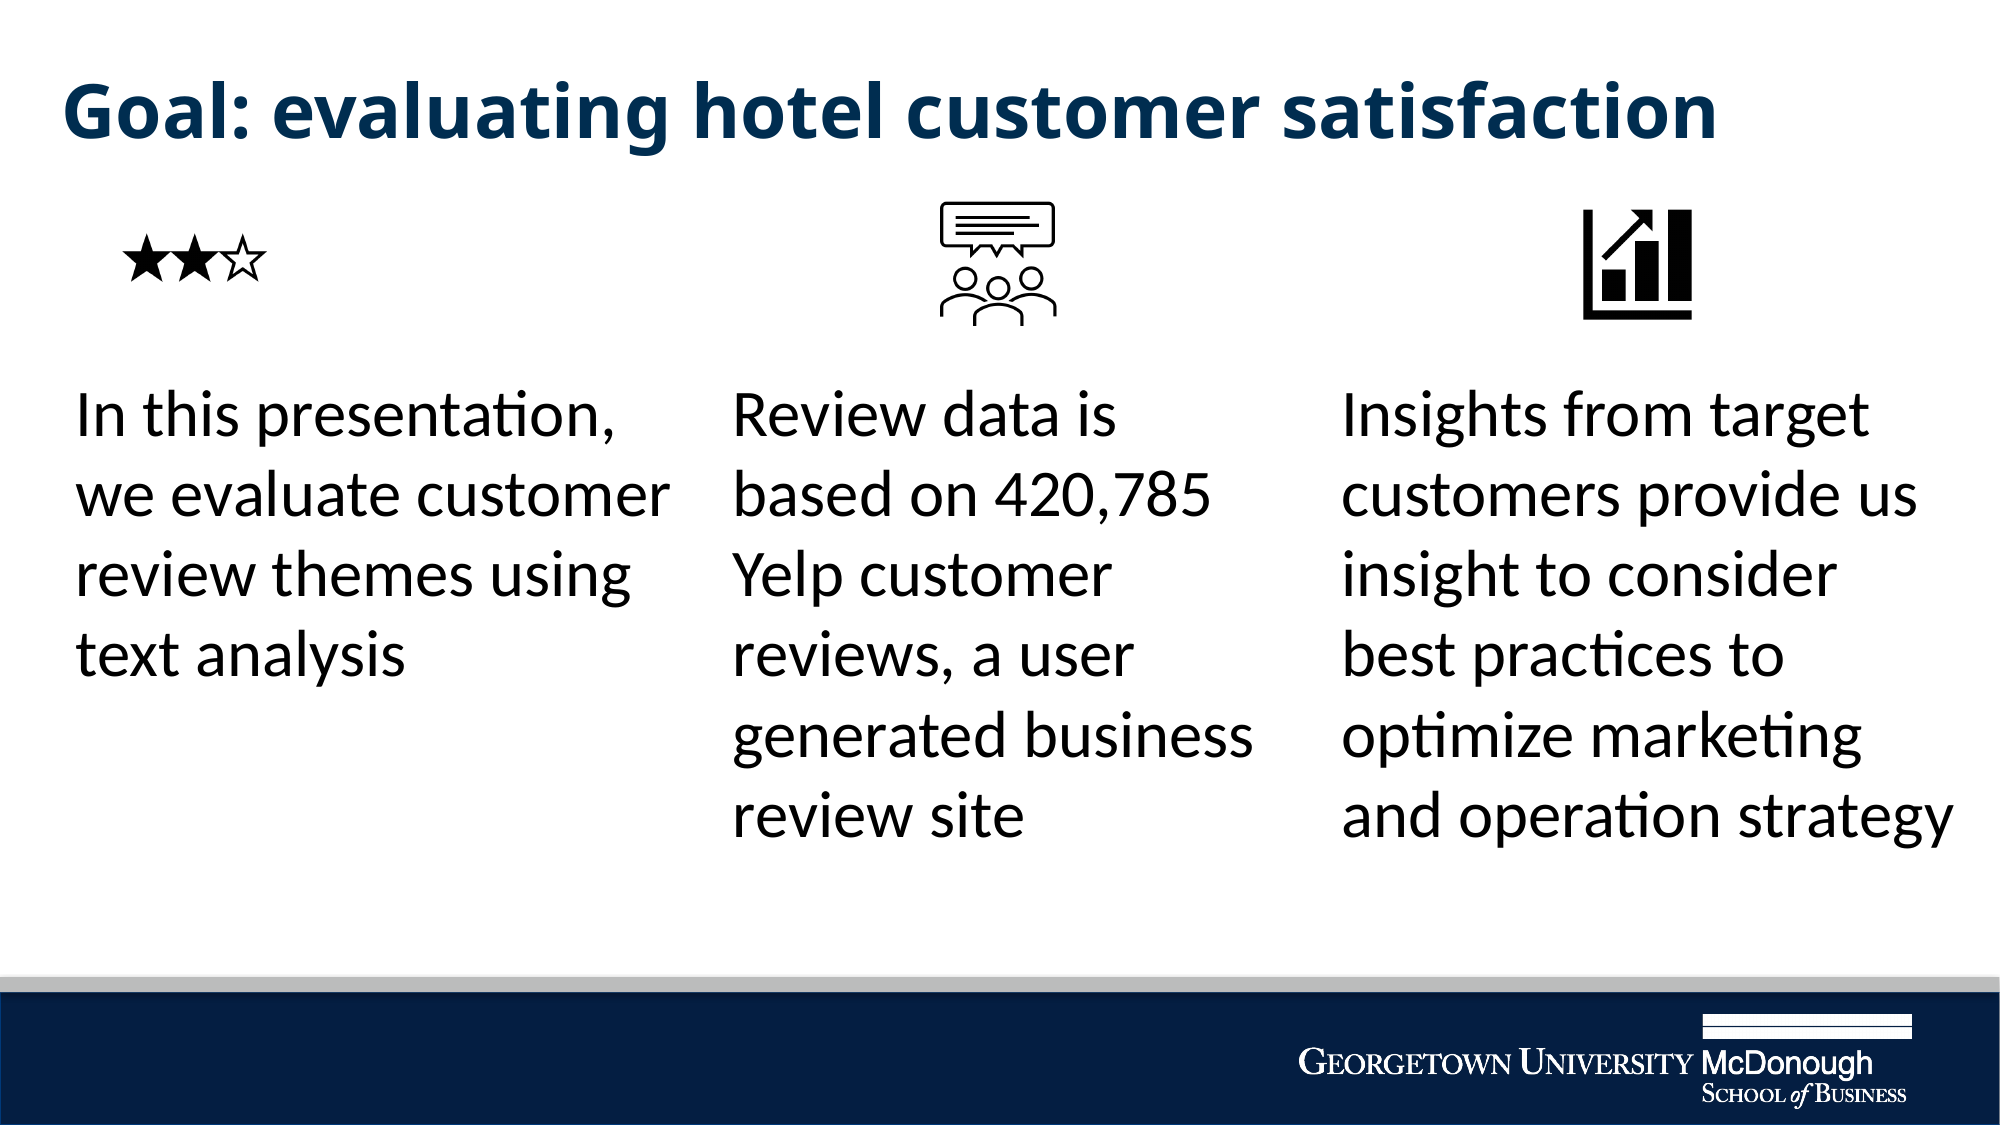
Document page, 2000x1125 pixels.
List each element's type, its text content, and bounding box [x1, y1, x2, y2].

picture [1560, 189, 1712, 340]
text_box In this presentation, we evaluate customer review themes using text analysis [60, 362, 689, 1062]
title Goal: evaluating hotel customer satisfaction [46, 56, 1947, 201]
text_box Insights from target customers provide us insight to consider best practices to optimize marketing and operation strategy [1326, 362, 1976, 996]
picture [921, 189, 1072, 340]
list Review data is based on 420,785 Yelp customer reviews, a user generated business review site [717, 362, 1297, 936]
picture [1299, 1014, 1912, 1109]
picture [118, 181, 270, 333]
